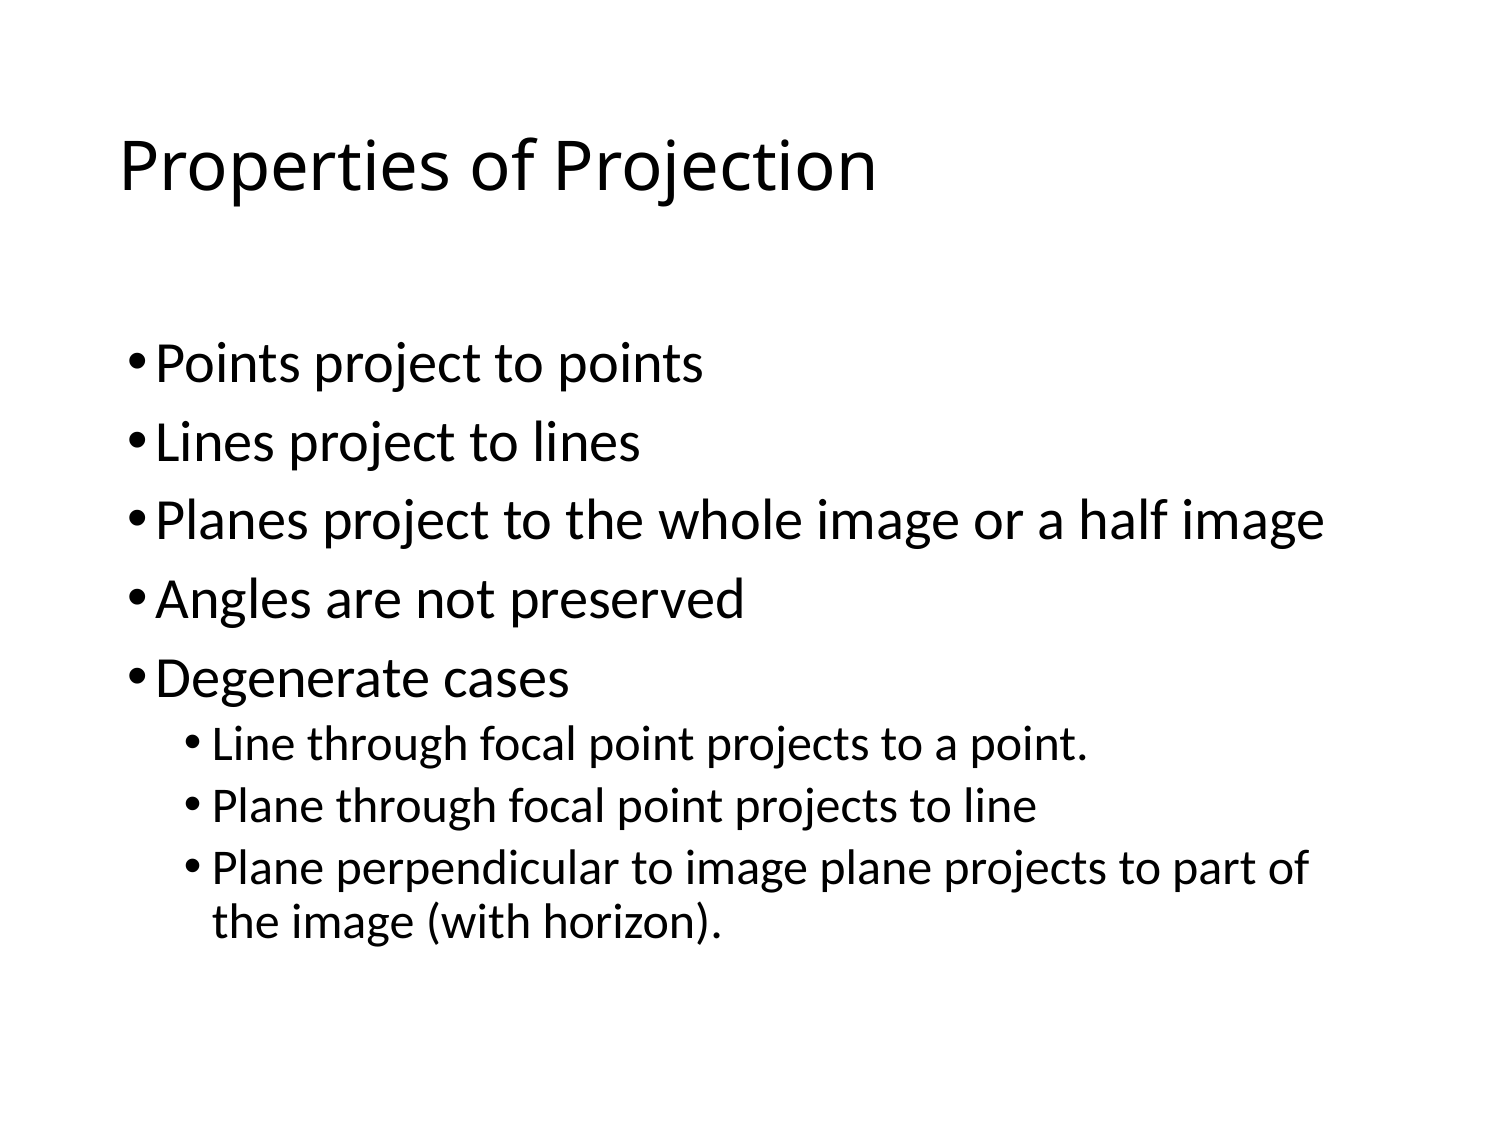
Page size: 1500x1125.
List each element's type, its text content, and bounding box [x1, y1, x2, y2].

title Properties of Projection [103, 59, 1397, 278]
list Points project to points Lines project to lines Planes project to the whole image or a half image Angles are not preserved Degenerate cases Line through focal point projects to a point. Plane through focal point projects to line Plane perpendicular to image plane projects to part of the image (with horizon). [112, 324, 1388, 1088]
